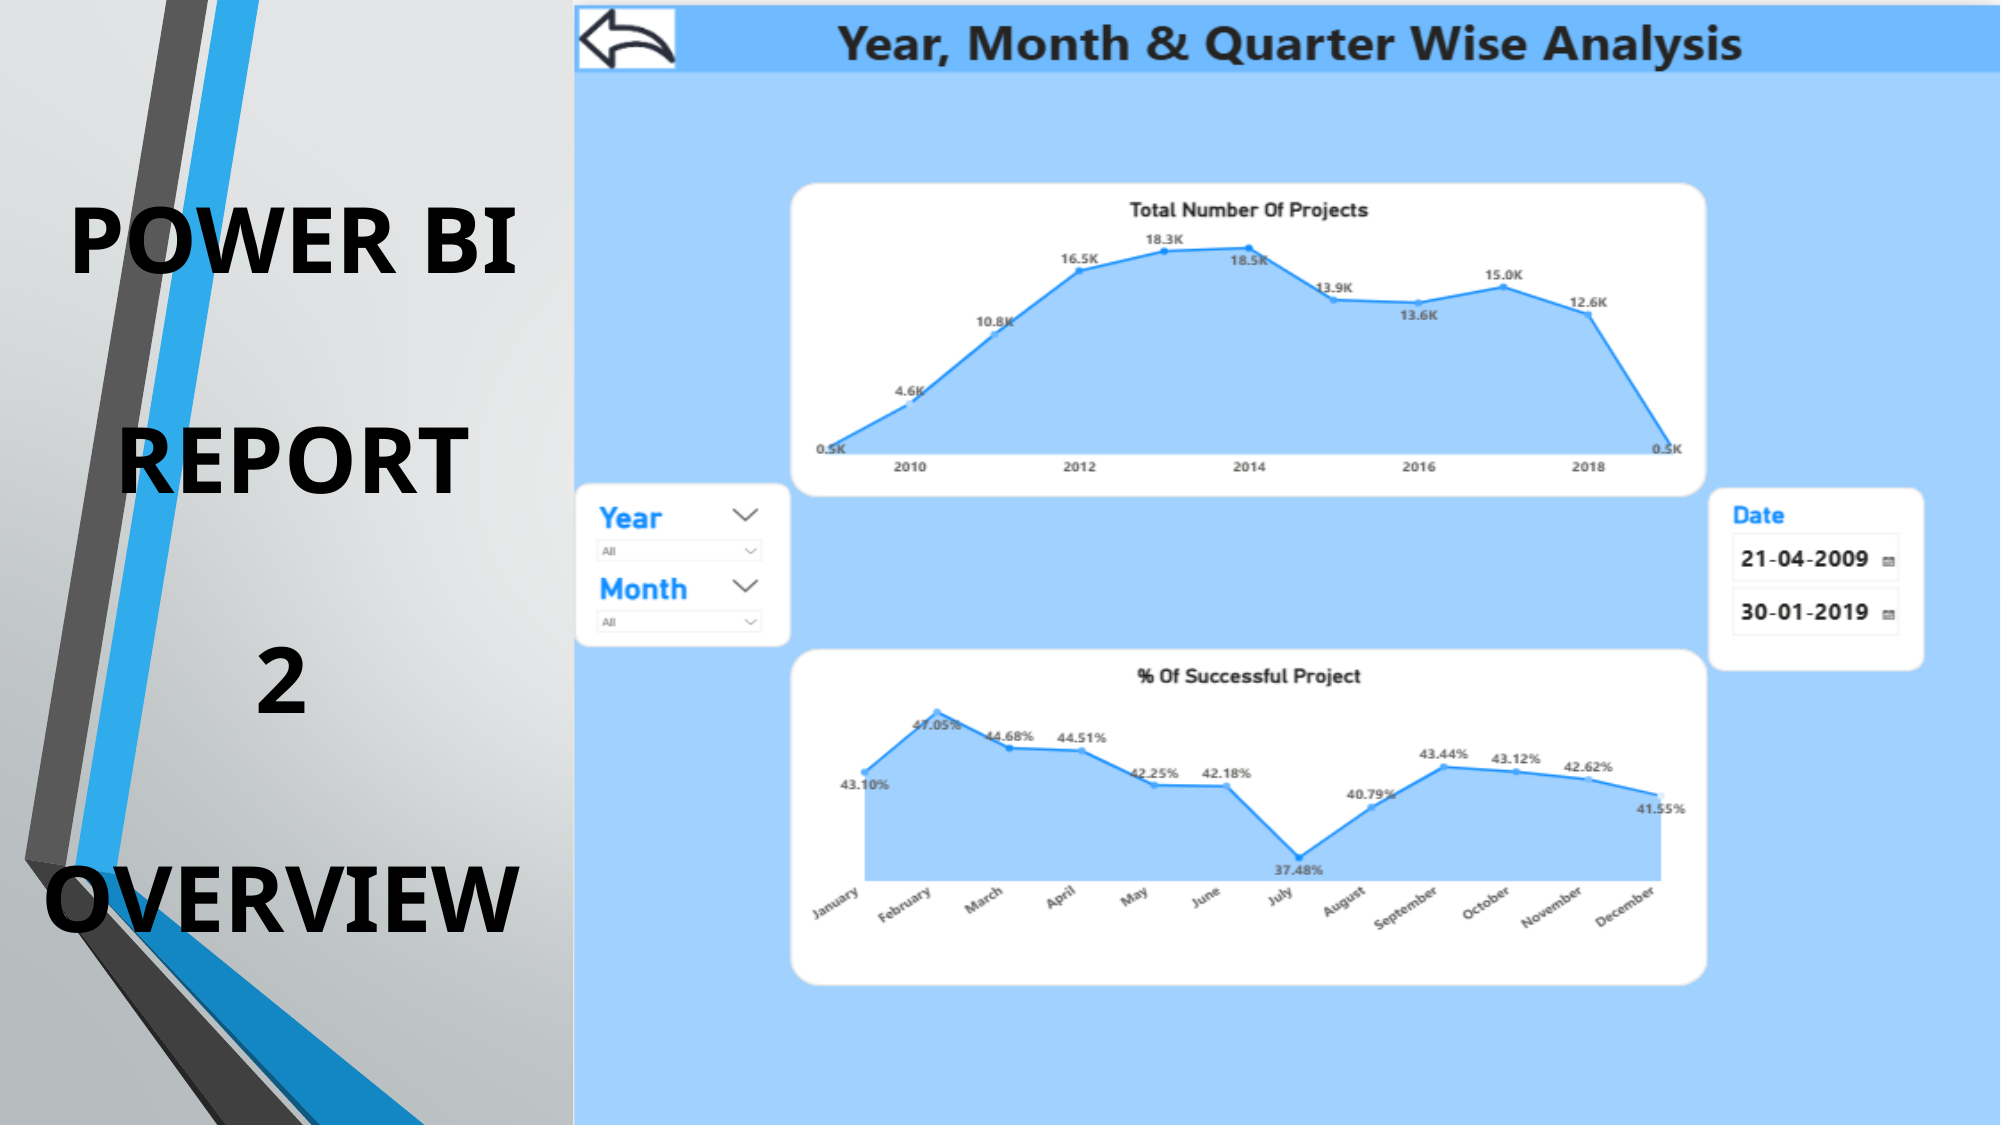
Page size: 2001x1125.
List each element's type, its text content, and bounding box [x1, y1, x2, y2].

picture [573, 0, 2000, 1125]
text_box POWER BI REPORT 2 OVERVIEW [0, 64, 573, 959]
